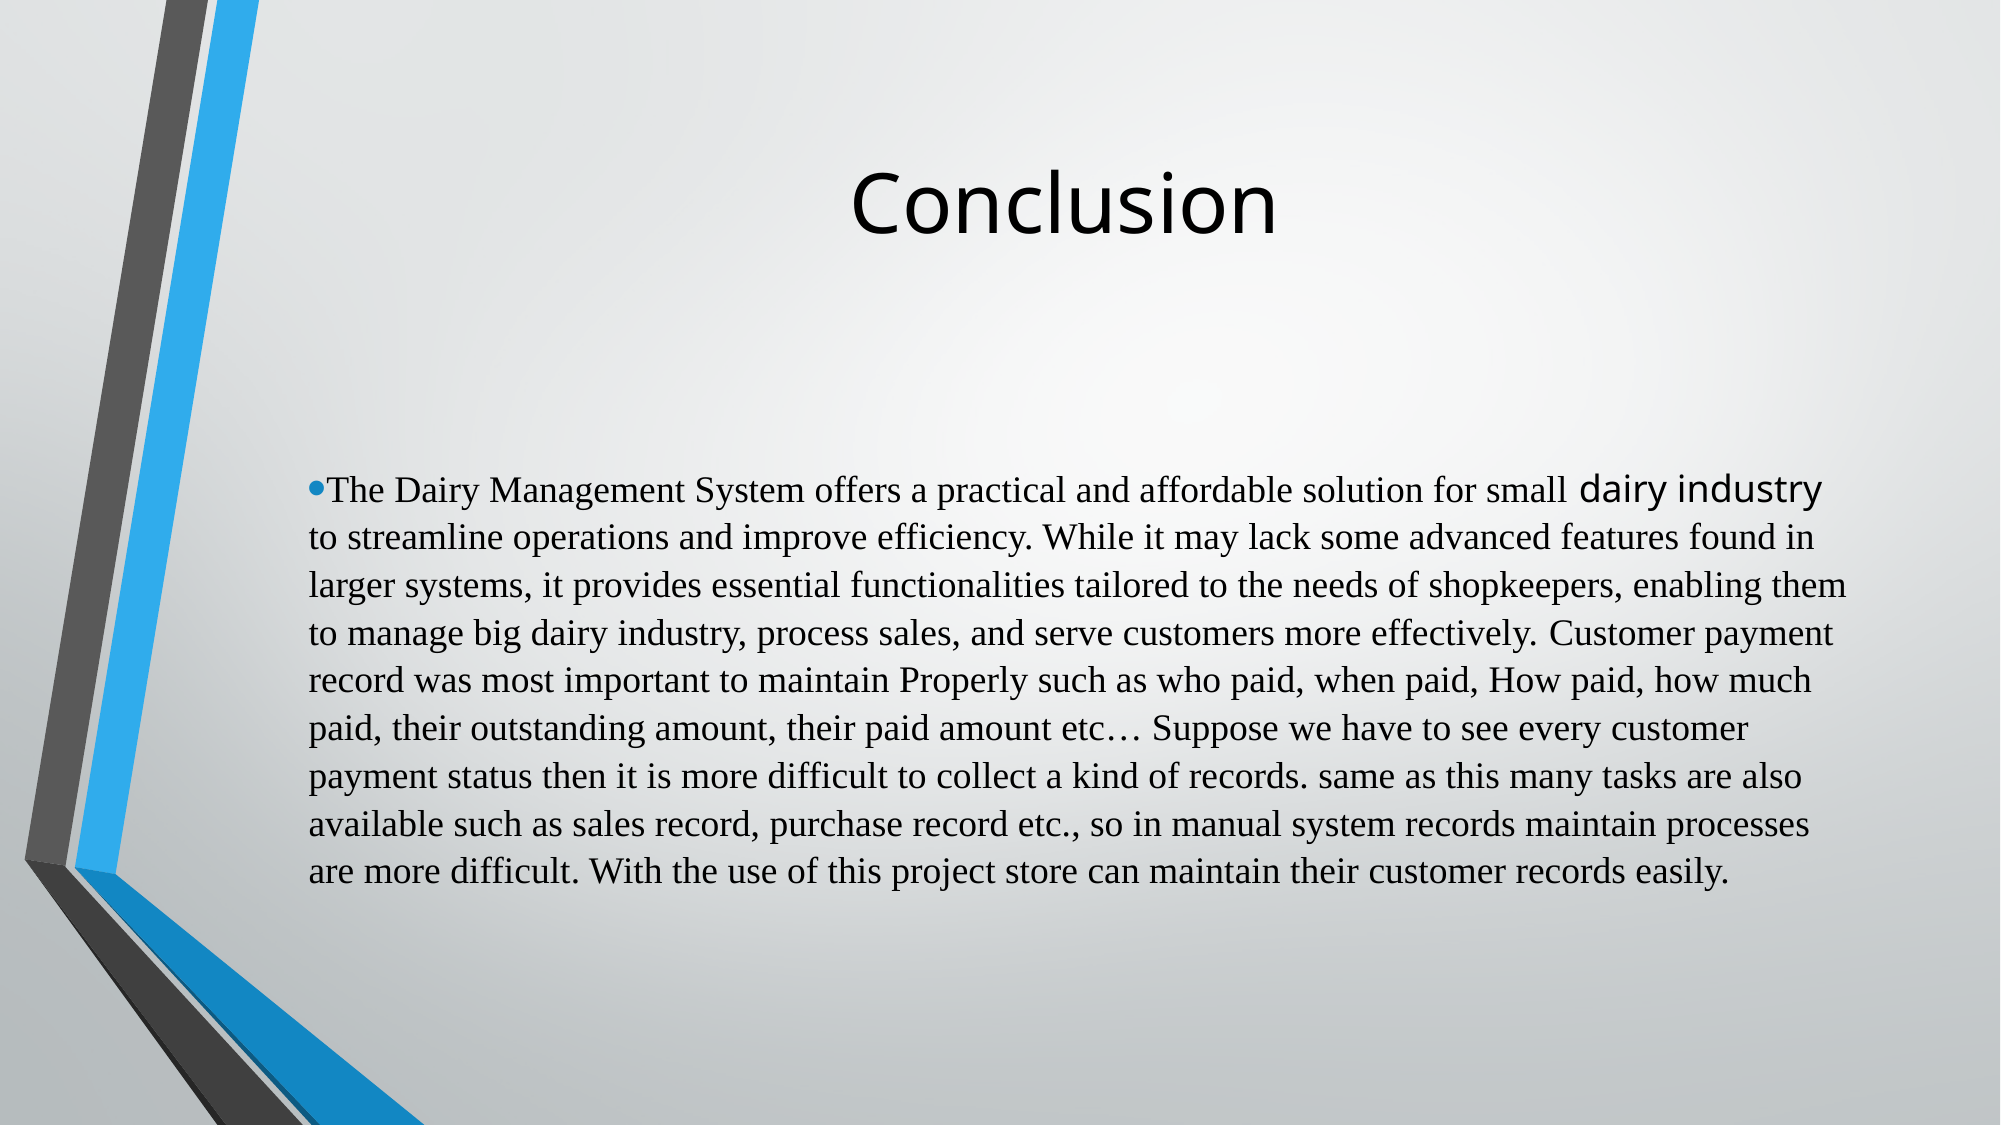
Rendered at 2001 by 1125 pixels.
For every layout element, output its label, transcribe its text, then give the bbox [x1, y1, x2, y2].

title Conclusion [243, 112, 1887, 288]
list The Dairy Management System offers a practical and affordable solution for small dairy industry to streamline operations and improve efficiency. While it may lack some advanced features found in larger systems, it provides essential functionalities tailored to the needs of shopkeepers, enabling them to manage big dairy industry, process sales, and serve customers more effectively. Customer payment record was most important to maintain Properly such as who paid, when paid, How paid, how much paid, their outstanding amount, their paid amount etc… Suppose we have to see every customer payment status then it is more difficult to collect a kind of records. same as this many tasks are also available such as sales record, purchase record etc., so in manual system records maintain processes are more difficult. With the use of this project store can maintain their customer records easily. [243, 343, 1887, 950]
